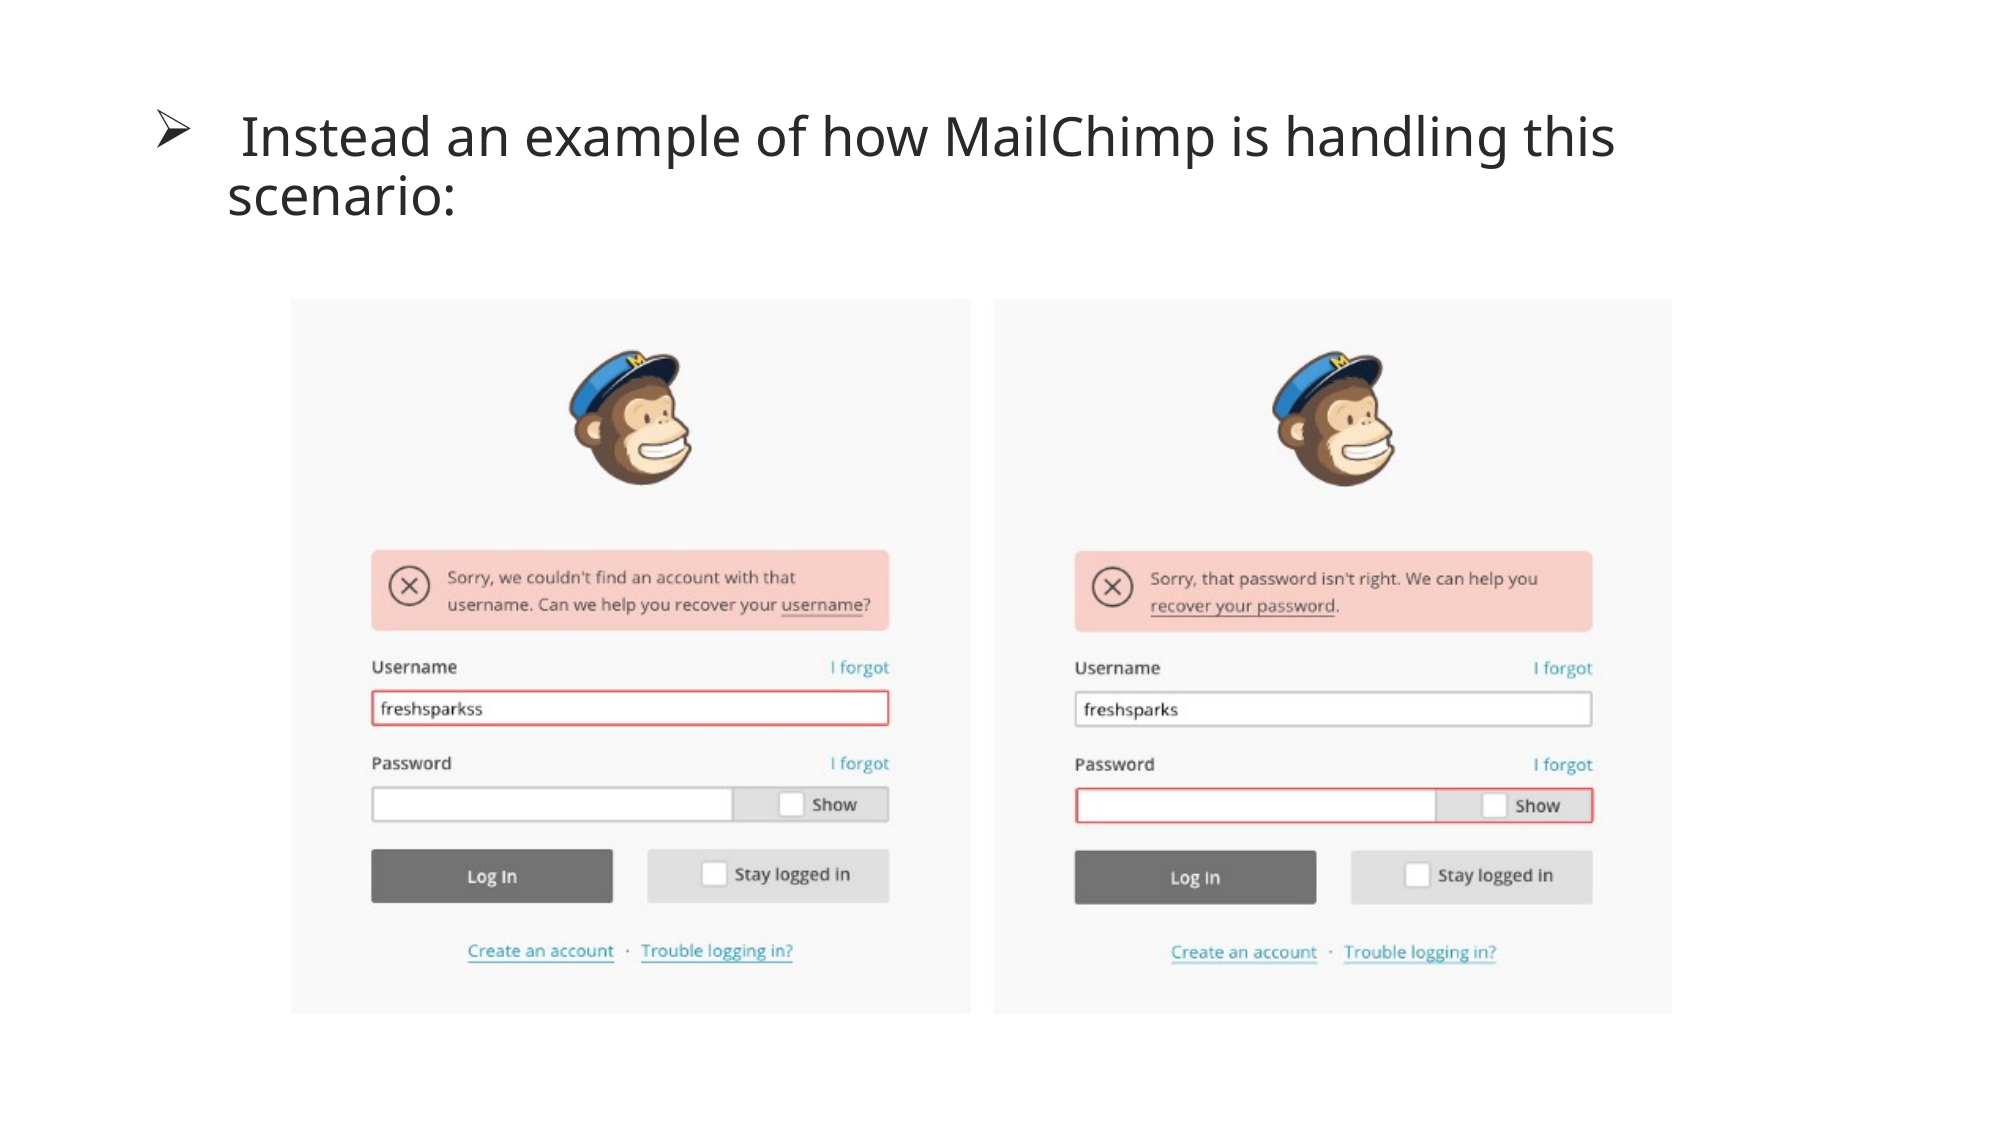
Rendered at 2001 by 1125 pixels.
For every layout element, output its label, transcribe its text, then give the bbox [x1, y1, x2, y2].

title Instead an example of how MailChimp is handling this scenario: [137, 59, 1863, 278]
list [291, 299, 1672, 1014]
